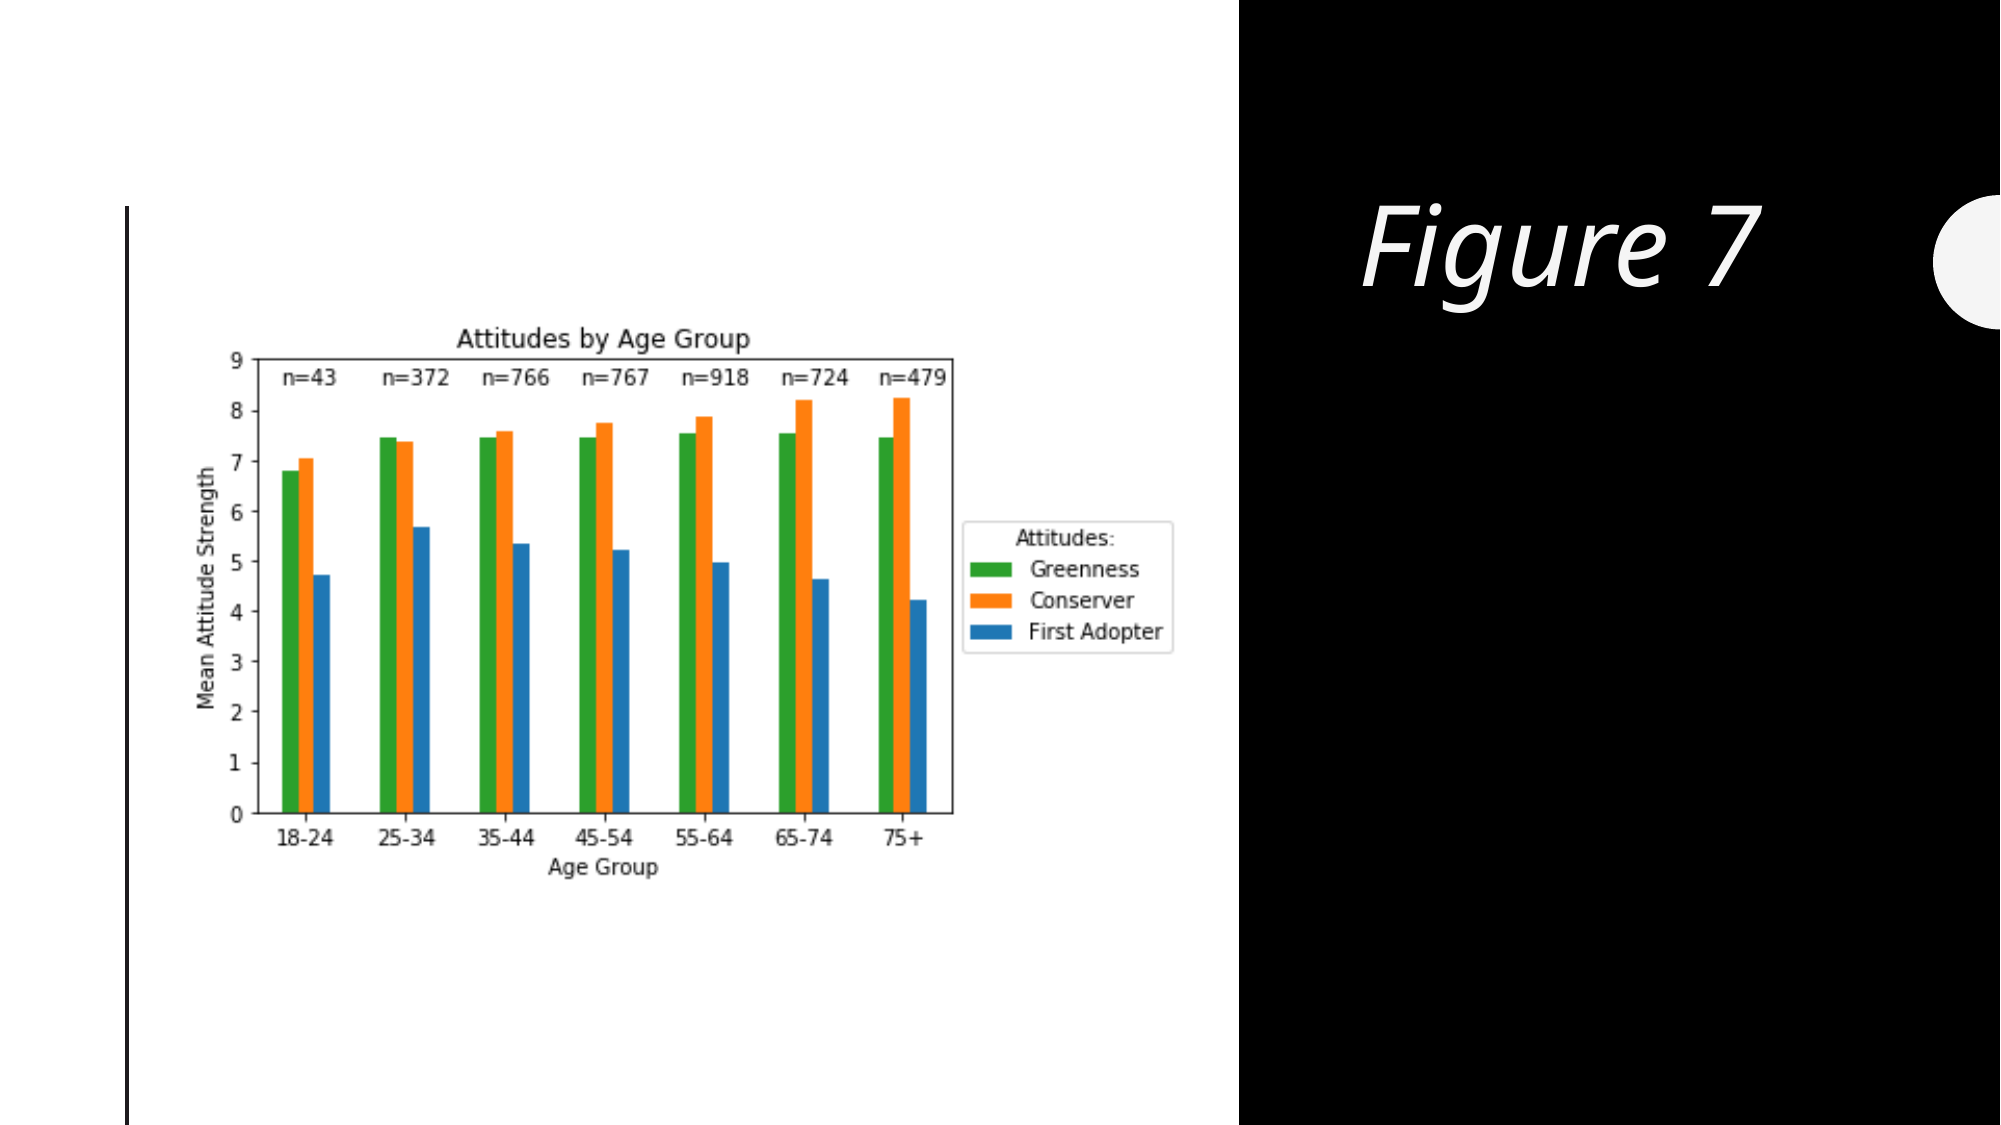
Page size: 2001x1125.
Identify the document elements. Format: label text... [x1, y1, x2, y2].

text_box [0, 0, 1240, 1125]
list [185, 313, 1187, 892]
text_box [1240, 0, 2000, 1125]
title Figure 7 [1343, 187, 1893, 888]
text_box [1933, 195, 2000, 330]
